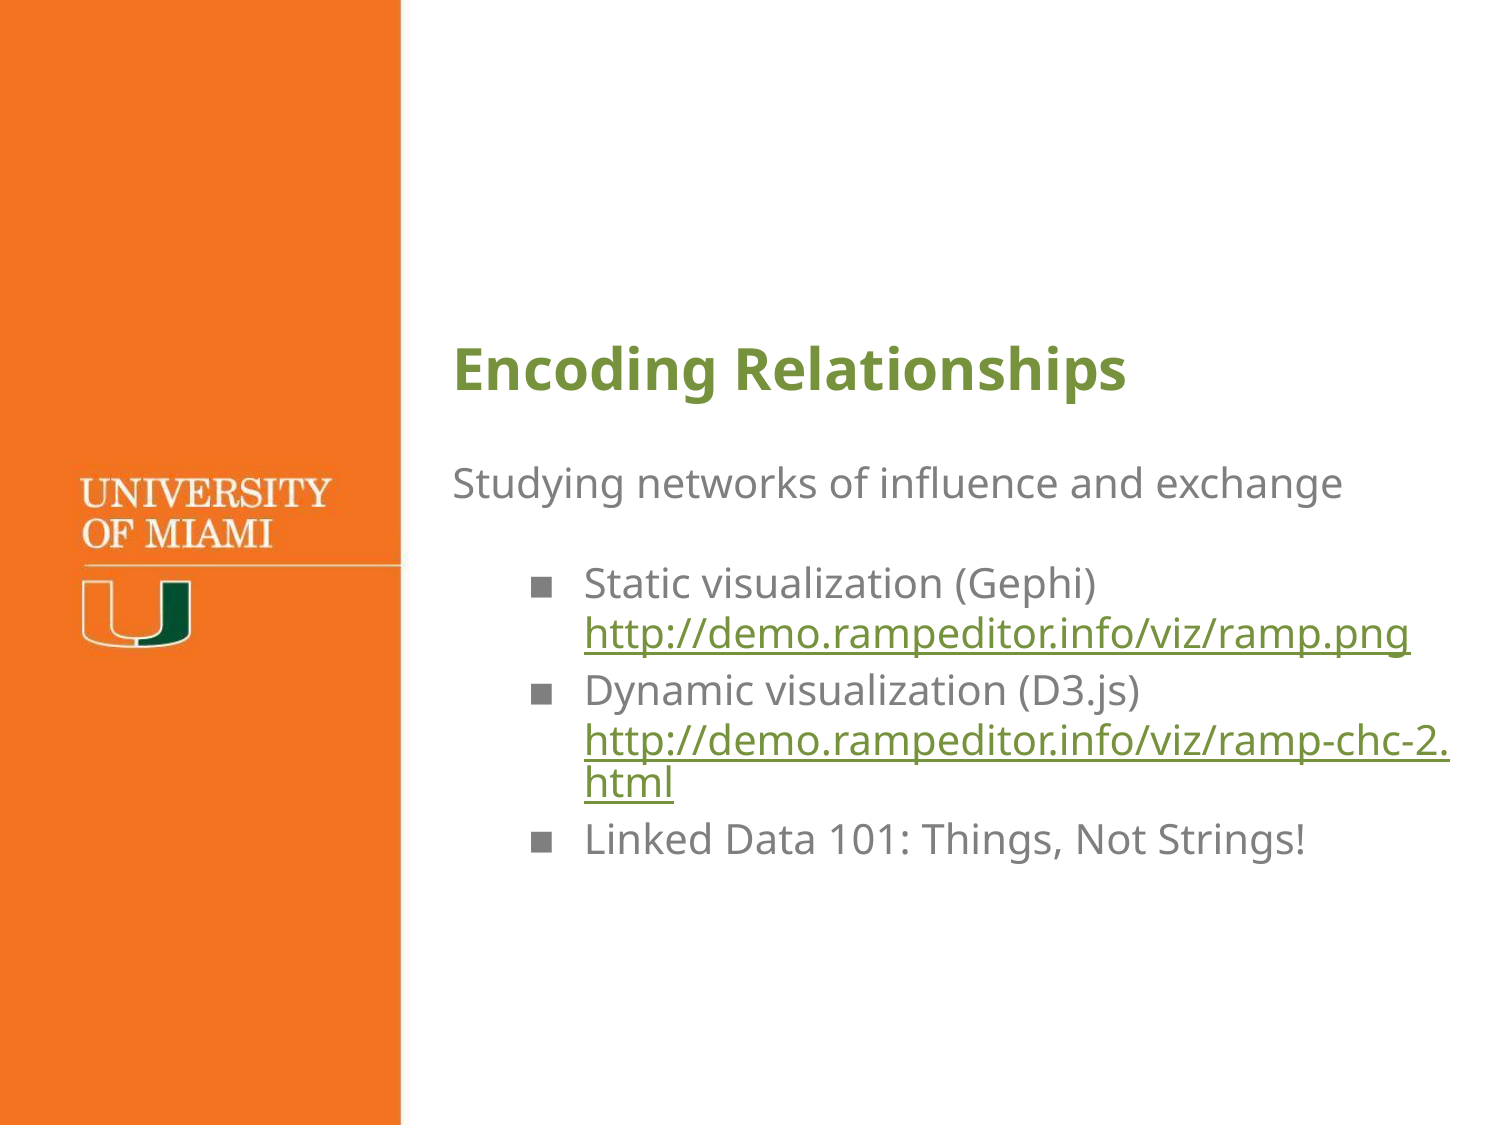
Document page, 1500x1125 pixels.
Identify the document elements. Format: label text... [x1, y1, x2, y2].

picture [0, 0, 1500, 1125]
list Encoding Relationships Studying networks of influence and exchange Static visualization (Gephi) http://demo.rampeditor.info/viz/ramp.png Dynamic visualization (D3.js) http://demo.rampeditor.info/viz/ramp-chc-2.html Linked Data 101: Things, Not Strings! [437, 324, 1475, 913]
